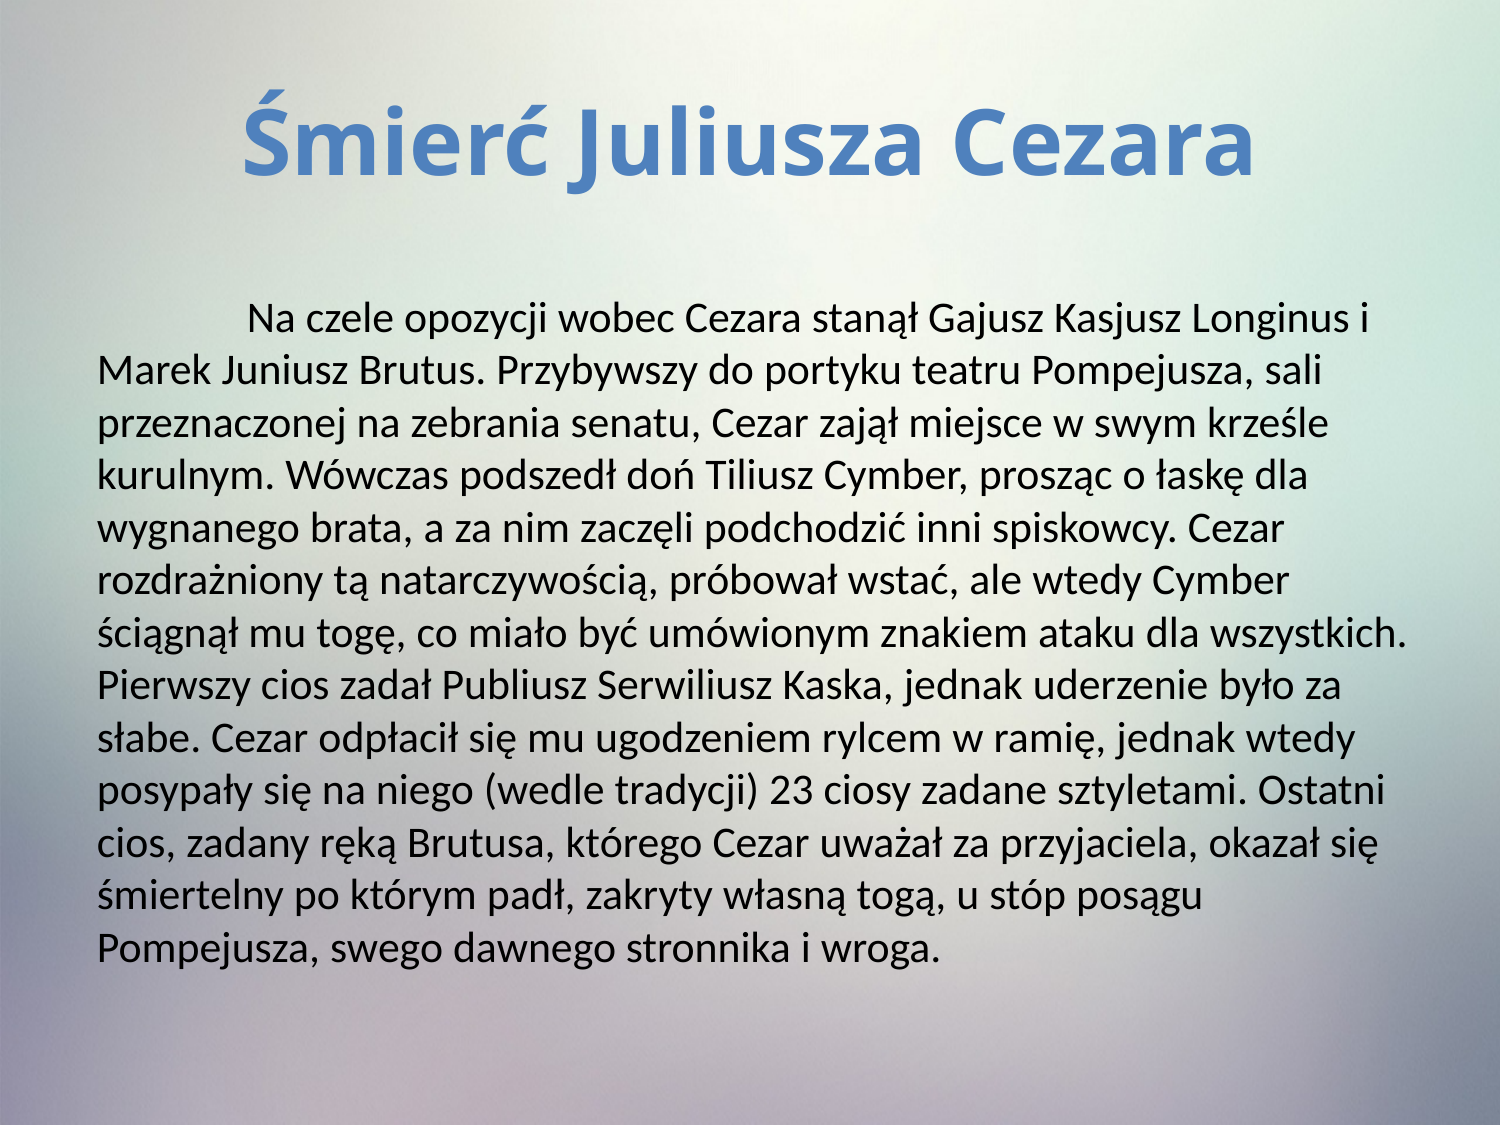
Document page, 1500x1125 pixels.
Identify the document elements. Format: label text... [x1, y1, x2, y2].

picture [0, 0, 1500, 1125]
text_box Śmierć Juliusza Cezara [75, 45, 1425, 233]
text_box Na czele opozycji wobec Cezara stanął Gajusz Kasjusz Longinus i Marek Juniusz Brutus. Przybywszy do portyku teatru Pompejusza, sali przeznaczonej na zebrania senatu, Cezar zajął miejsce w swym krześle kurulnym. Wówczas podszedł doń Tiliusz Cymber, prosząc o łaskę dla wygnanego brata, a za nim zaczęli podchodzić inni spiskowcy. Cezar rozdrażniony tą natarczywością, próbował wstać, ale wtedy Cymber ściągnął mu togę, co miało być umówionym znakiem ataku dla wszystkich. Pierwszy cios zadał Publiusz Serwiliusz Kaska, jednak uderzenie było za słabe. Cezar odpłacił się mu ugodzeniem rylcem w ramię, jednak wtedy posypały się na niego (wedle tradycji) 23 ciosy zadane sztyletami. Ostatni cios, zadany ręką Brutusa, którego Cezar uważał za przyjaciela, okazał się śmiertelny po którym padł, zakryty własną togą, u stóp posągu Pompejusza, swego dawnego stronnika i wroga. [82, 281, 1432, 1024]
